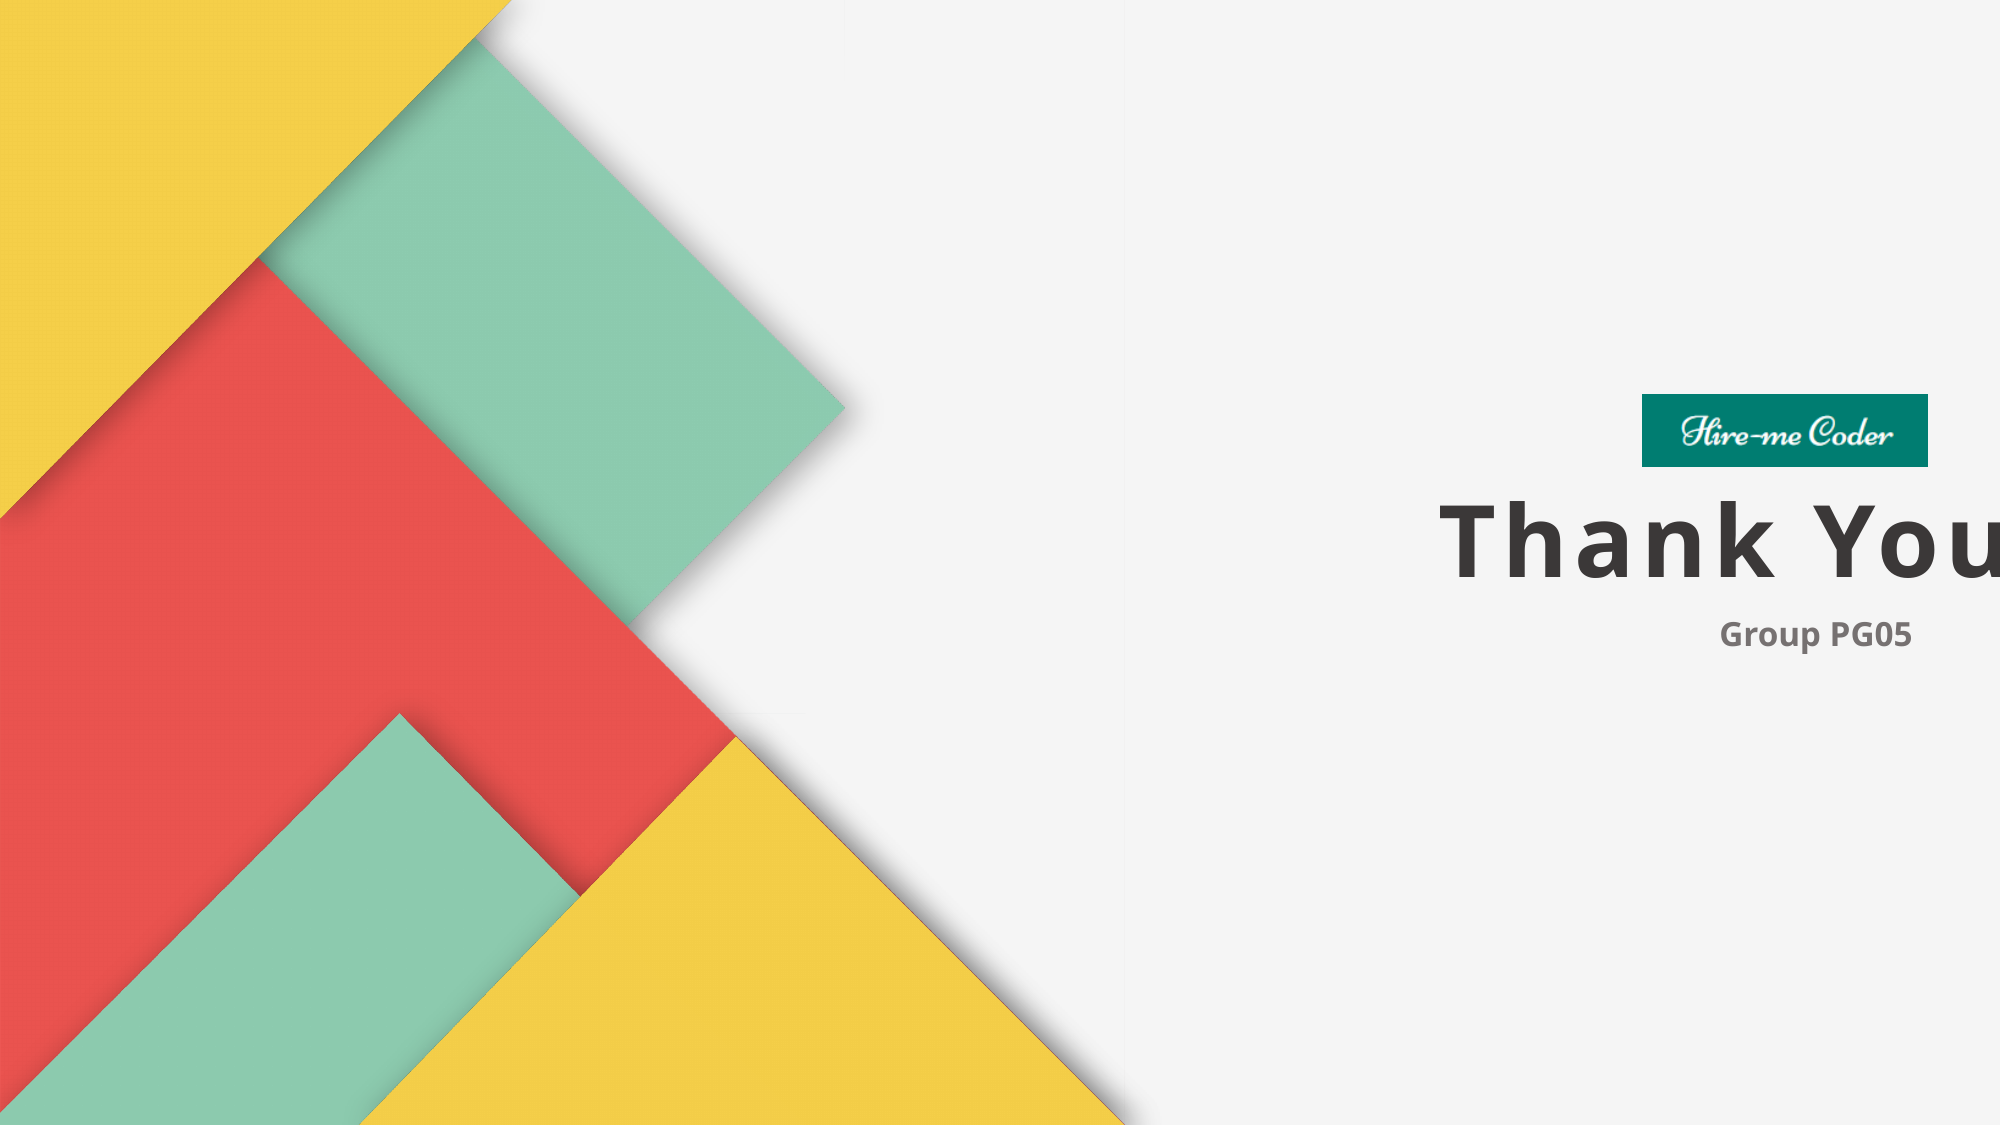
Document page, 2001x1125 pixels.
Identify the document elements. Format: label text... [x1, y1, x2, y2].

picture [0, 0, 1127, 1125]
picture [1642, 394, 1928, 467]
text_box Thank You [1423, 469, 2000, 605]
text_box Group PG05 [1311, 606, 1928, 661]
